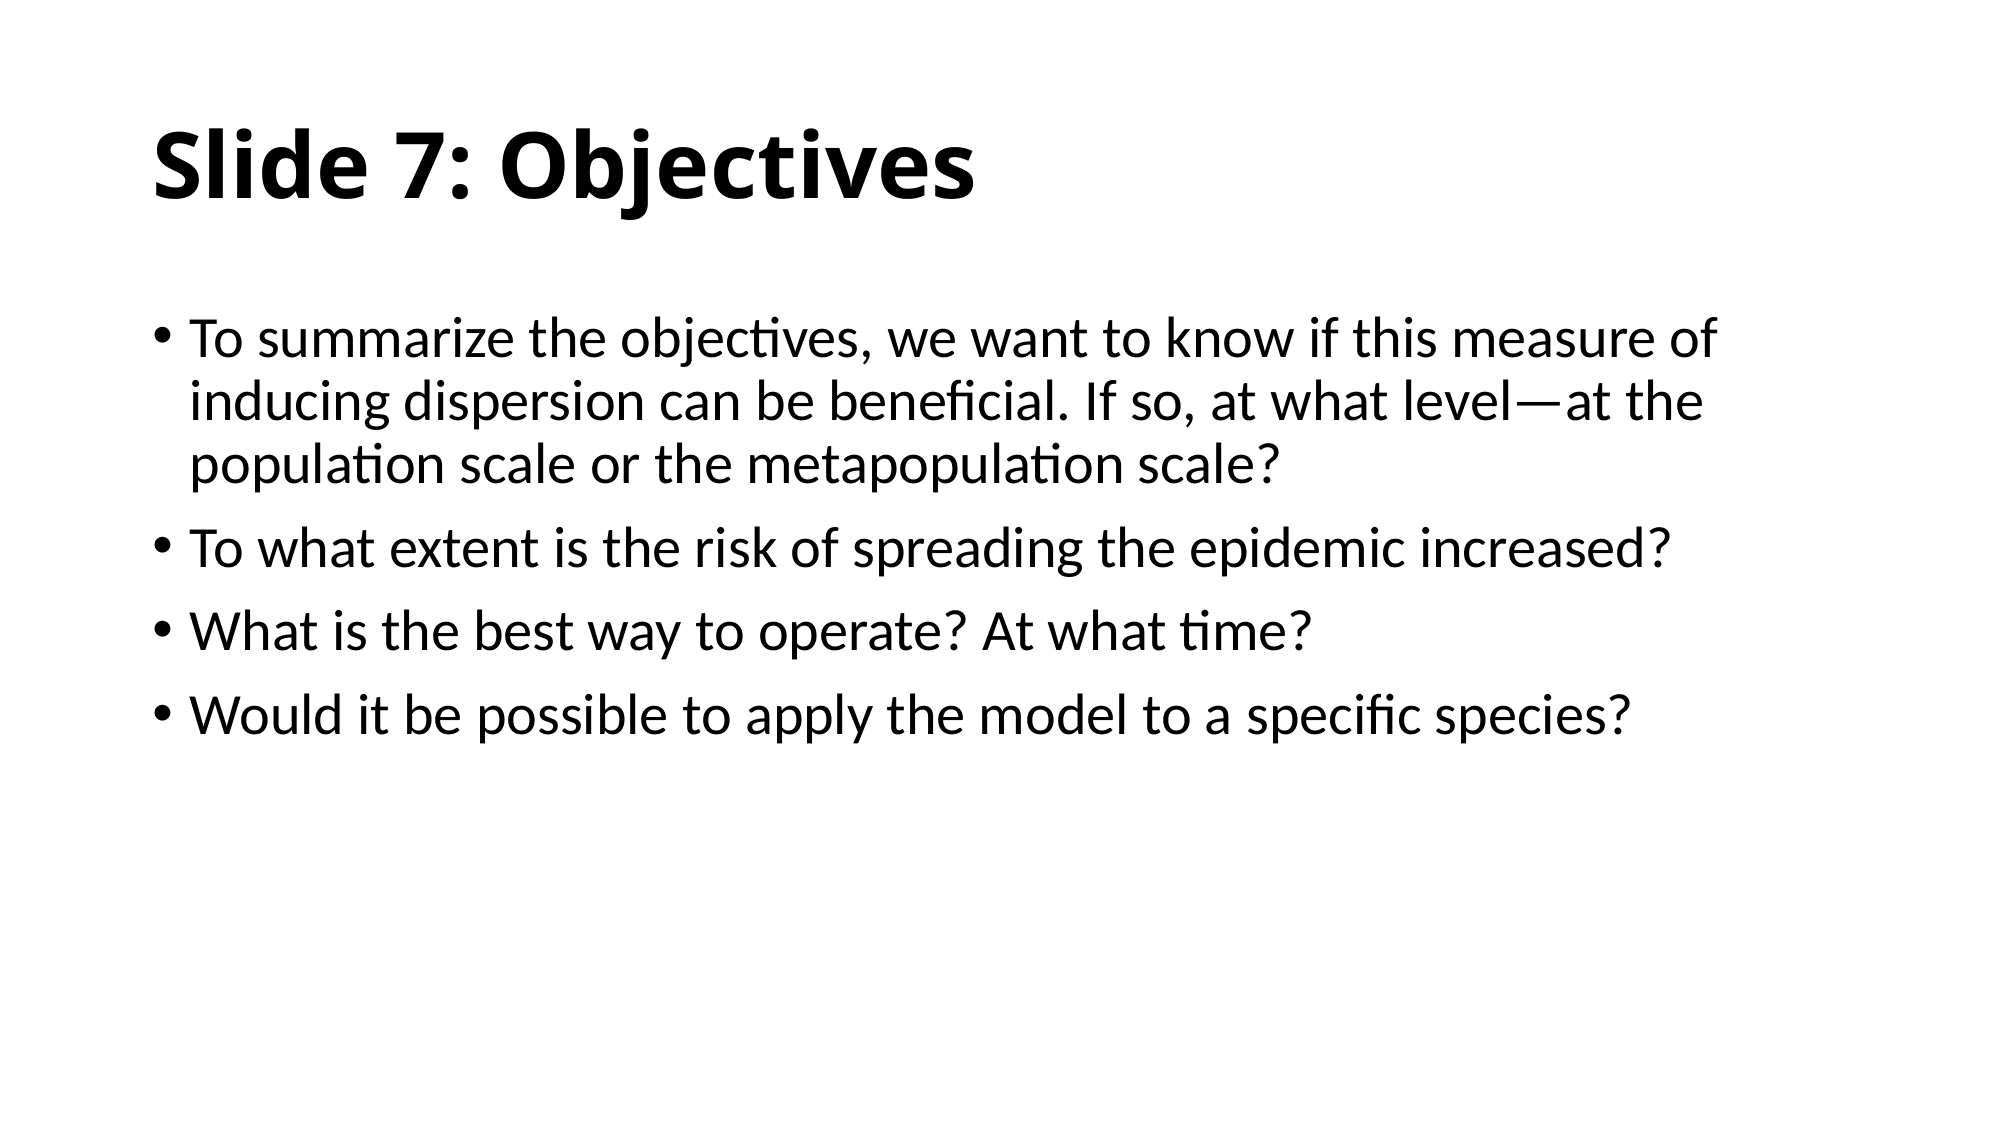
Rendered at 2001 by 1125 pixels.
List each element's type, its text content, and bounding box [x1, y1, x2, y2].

list To summarize the objectives, we want to know if this measure of inducing dispersion can be beneficial. If so, at what level—at the population scale or the metapopulation scale? To what extent is the risk of spreading the epidemic increased? What is the best way to operate? At what time? Would it be possible to apply the model to a specific species? [137, 299, 1863, 1014]
title Slide 7: Objectives [137, 59, 1863, 278]
